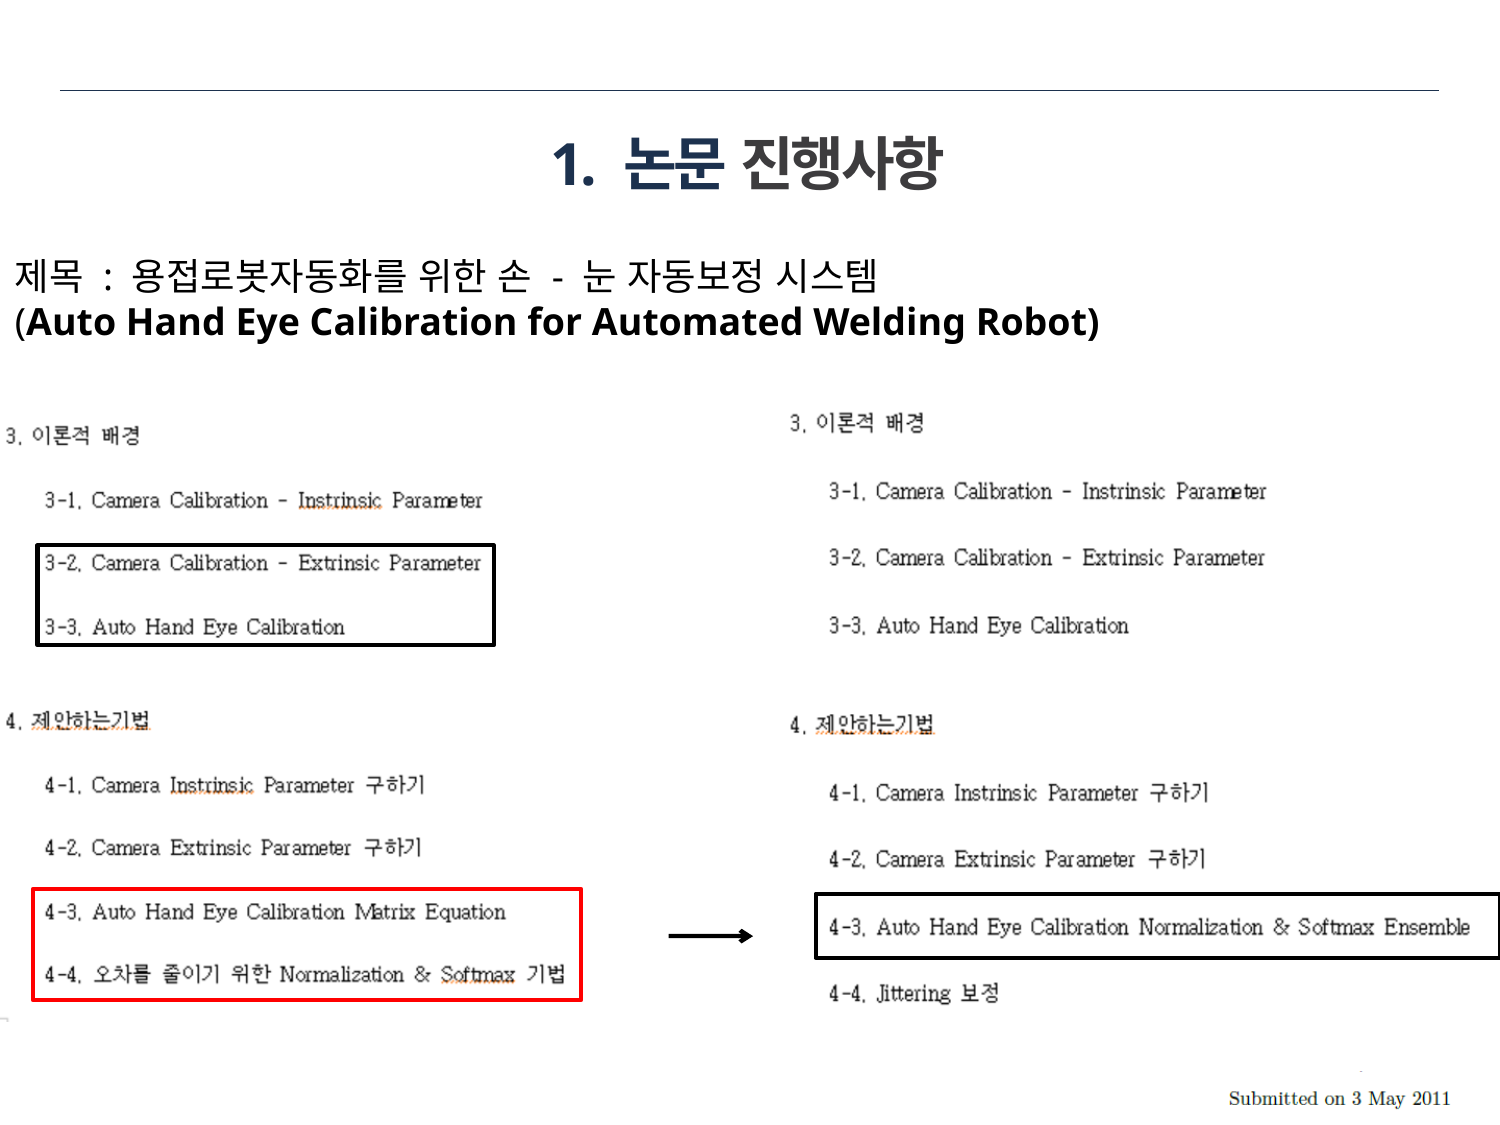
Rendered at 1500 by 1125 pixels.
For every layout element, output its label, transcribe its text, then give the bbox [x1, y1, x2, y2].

title 1. 논문 진행사항 [42, 114, 1454, 211]
picture [0, 398, 1500, 1024]
picture [1224, 1071, 1455, 1125]
text_box 제목 : 용접로봇자동화를 위한 손 - 눈 자동보정 시스템 (Auto Hand Eye Calibration for Automated Welding Robot) [0, 223, 1500, 419]
